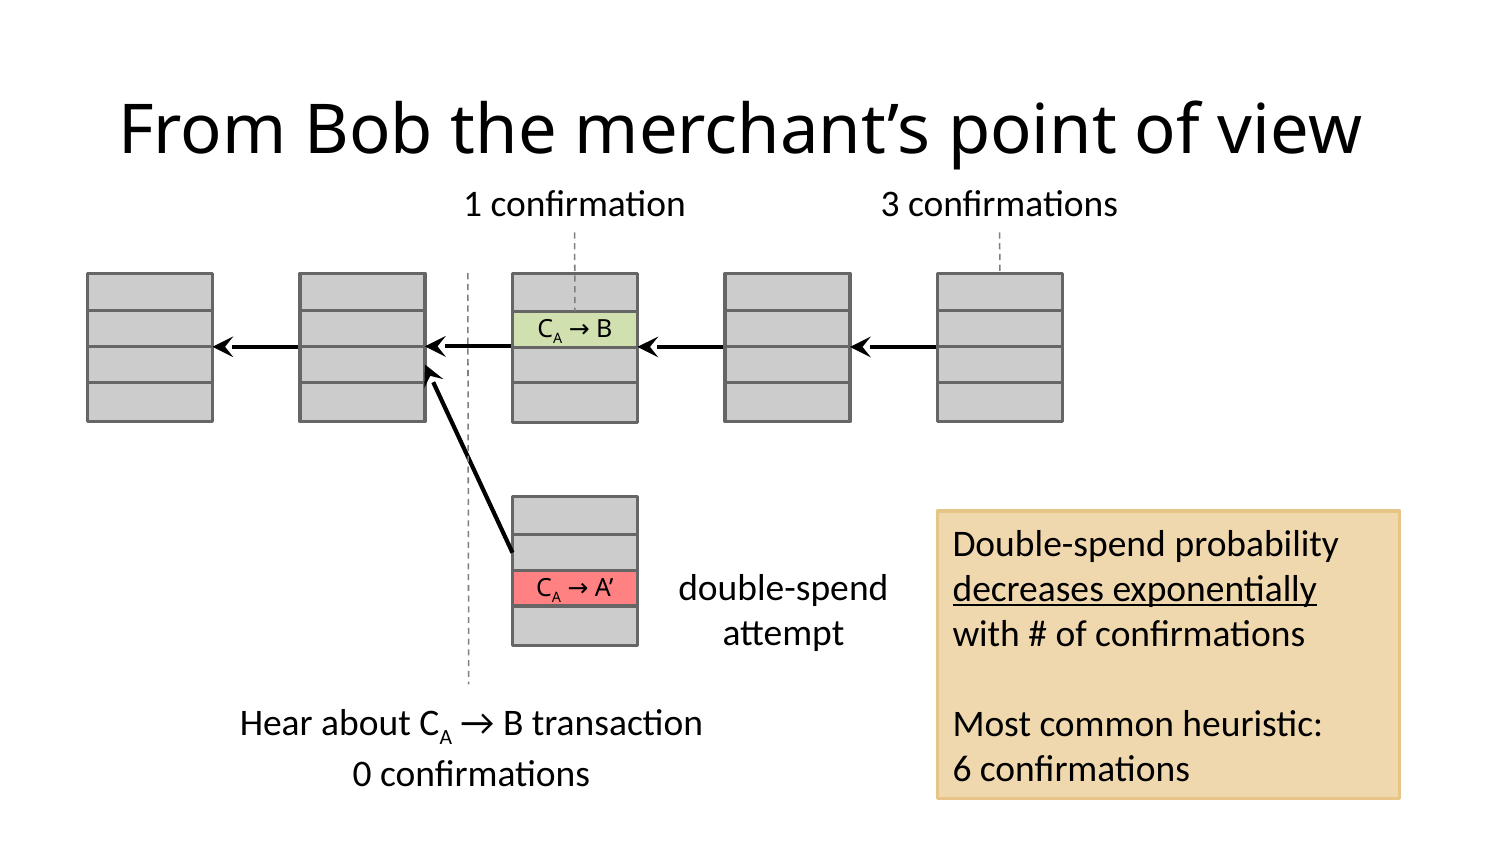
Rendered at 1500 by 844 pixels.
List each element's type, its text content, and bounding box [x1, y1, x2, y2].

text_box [87, 273, 213, 422]
text_box Double-spend probability decreases exponentially with # of confirmations Most common heuristic: 6 confirmations [937, 511, 1400, 799]
text_box double-spend attempt [653, 555, 914, 662]
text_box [724, 273, 851, 422]
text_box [512, 496, 638, 646]
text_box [512, 273, 638, 423]
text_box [424, 364, 467, 553]
text_box Hear about CA → B transaction 0 confirmations [196, 690, 748, 797]
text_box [299, 273, 425, 422]
text_box 3 confirmations [852, 171, 1147, 233]
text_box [469, 364, 513, 553]
text_box 1 confirmation [435, 171, 715, 233]
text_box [937, 273, 1063, 422]
title From Bob the merchant’s point of view [103, 44, 1397, 208]
